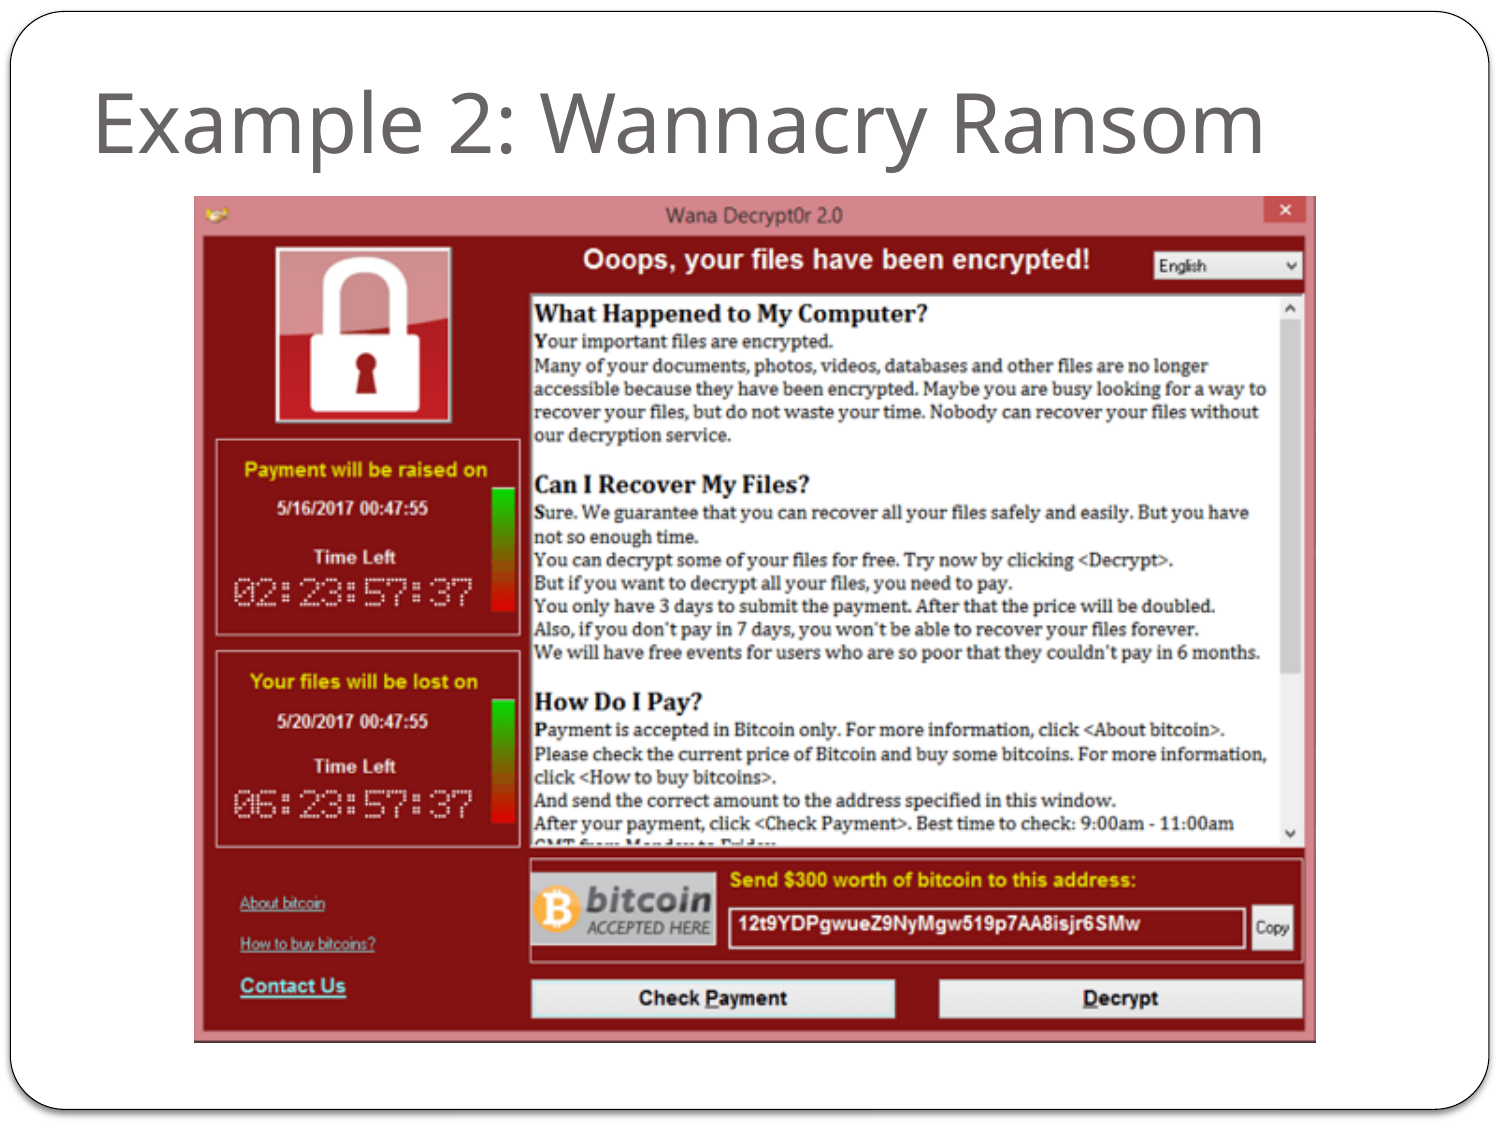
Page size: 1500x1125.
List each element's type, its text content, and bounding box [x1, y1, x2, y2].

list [194, 195, 1316, 1043]
title Example 2: Wannacry Ransom [76, 66, 1352, 186]
